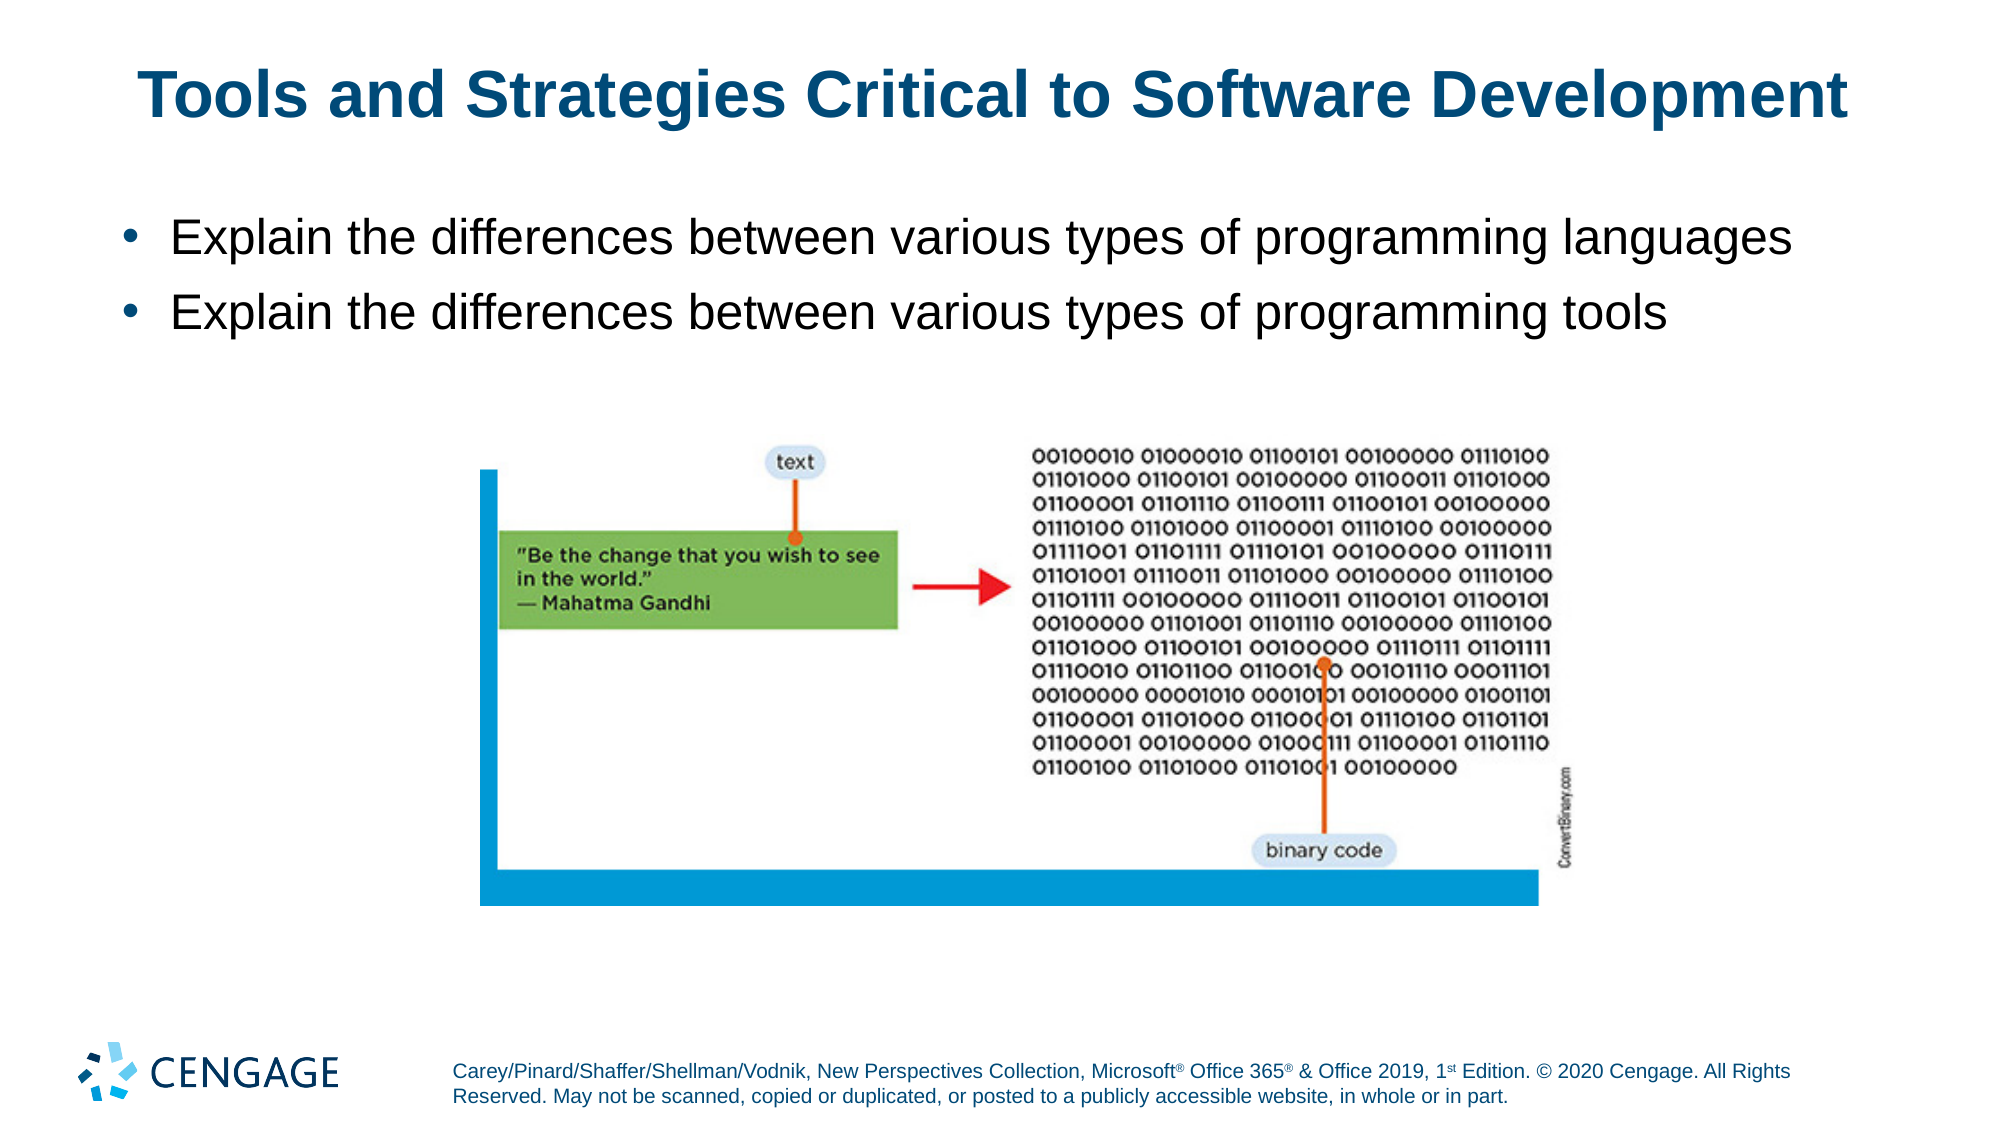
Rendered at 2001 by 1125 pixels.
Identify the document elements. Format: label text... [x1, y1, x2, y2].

picture [78, 1042, 338, 1101]
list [480, 434, 1575, 907]
title Tools and Strategies Critical to Software Development [137, 59, 1863, 171]
list Explain the differences between various types of programming languages Explain the differences between various types of programming tools [121, 211, 1879, 356]
